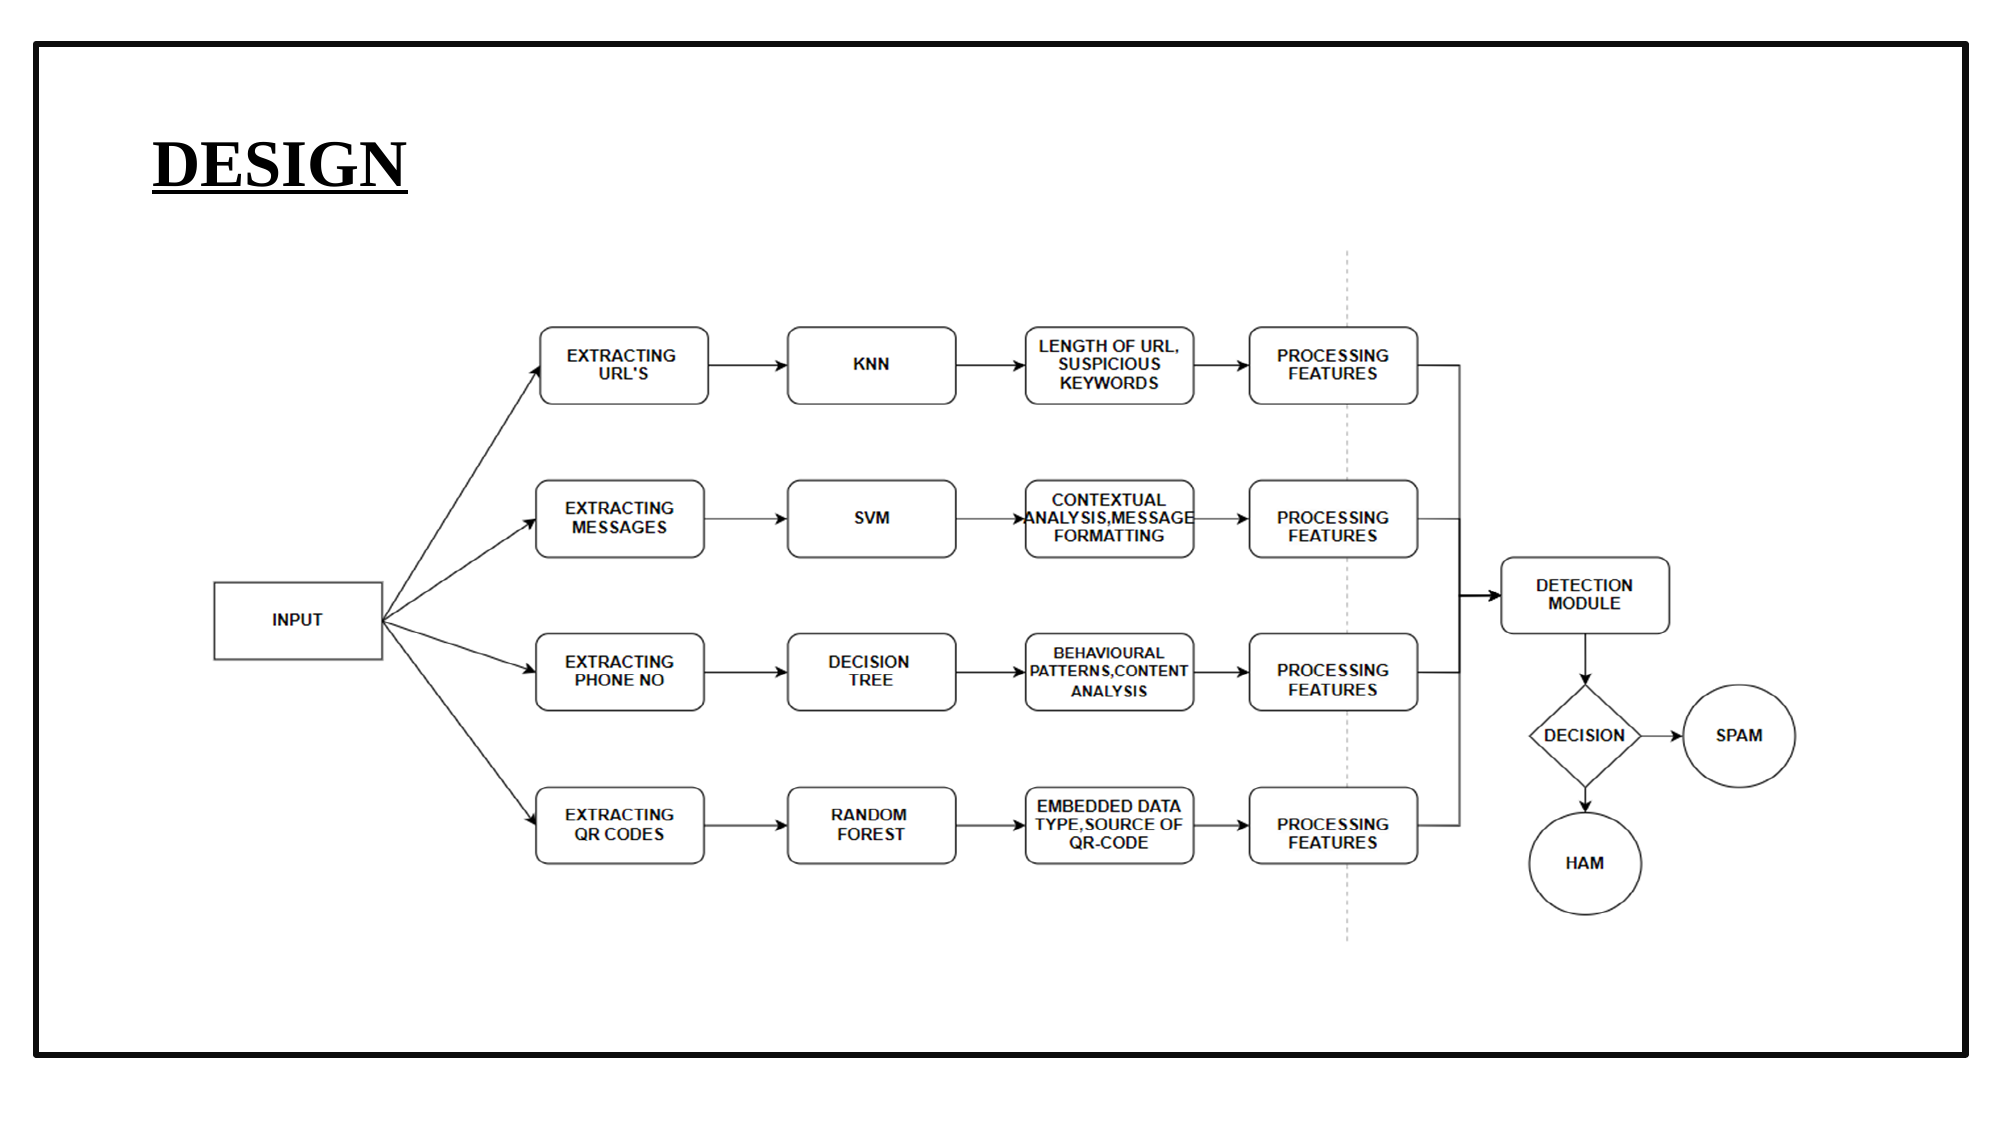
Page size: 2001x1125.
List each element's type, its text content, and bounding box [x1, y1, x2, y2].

text_box [35, 43, 1966, 1055]
picture [155, 249, 1845, 944]
text_box DESIGN [137, 112, 450, 208]
